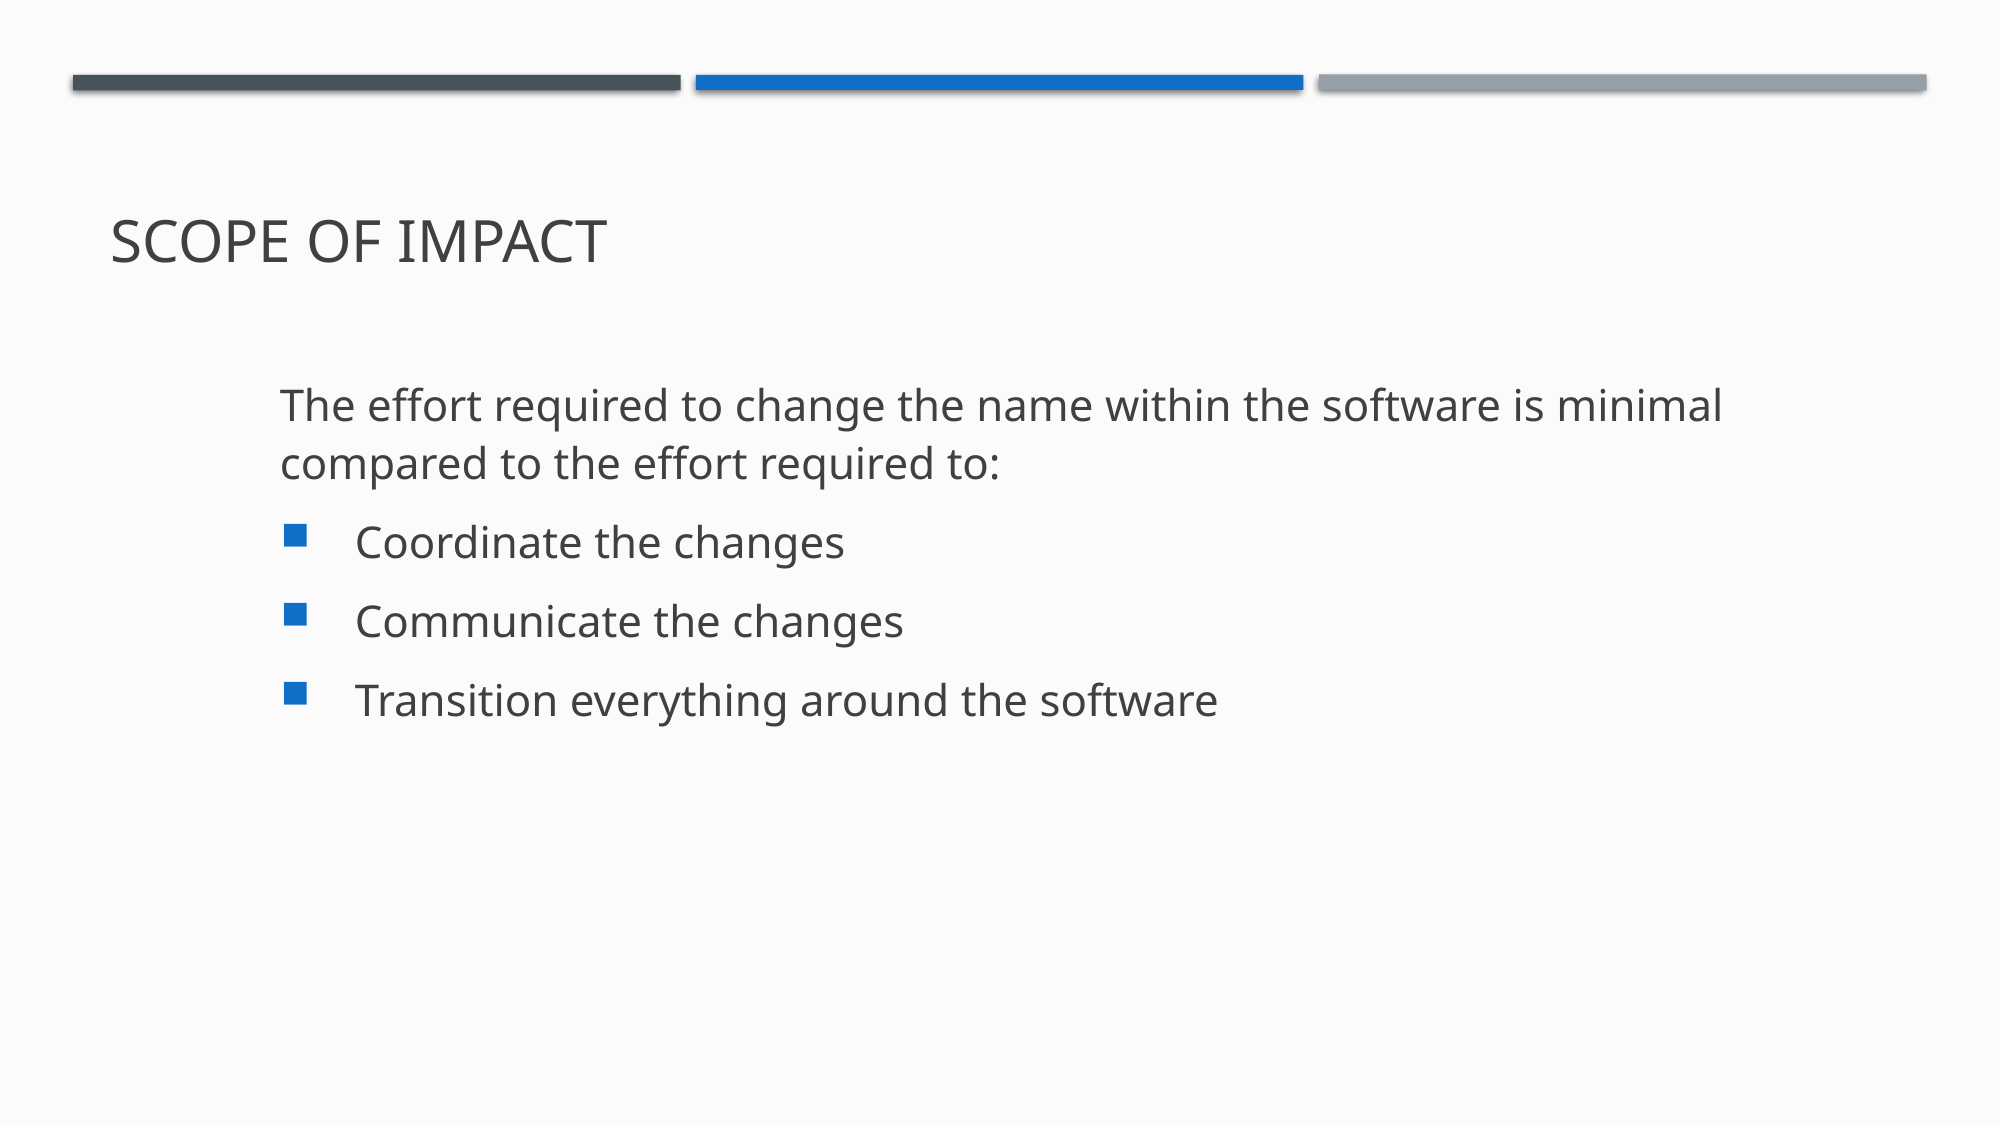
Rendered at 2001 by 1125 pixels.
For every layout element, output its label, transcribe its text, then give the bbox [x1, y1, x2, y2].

list The effort required to change the name within the software is minimal compared to the effort required to: Coordinate the changes Communicate the changes Transition everything around the software [244, 365, 1905, 937]
title SCOPE OF IMPACT [95, 119, 1905, 282]
